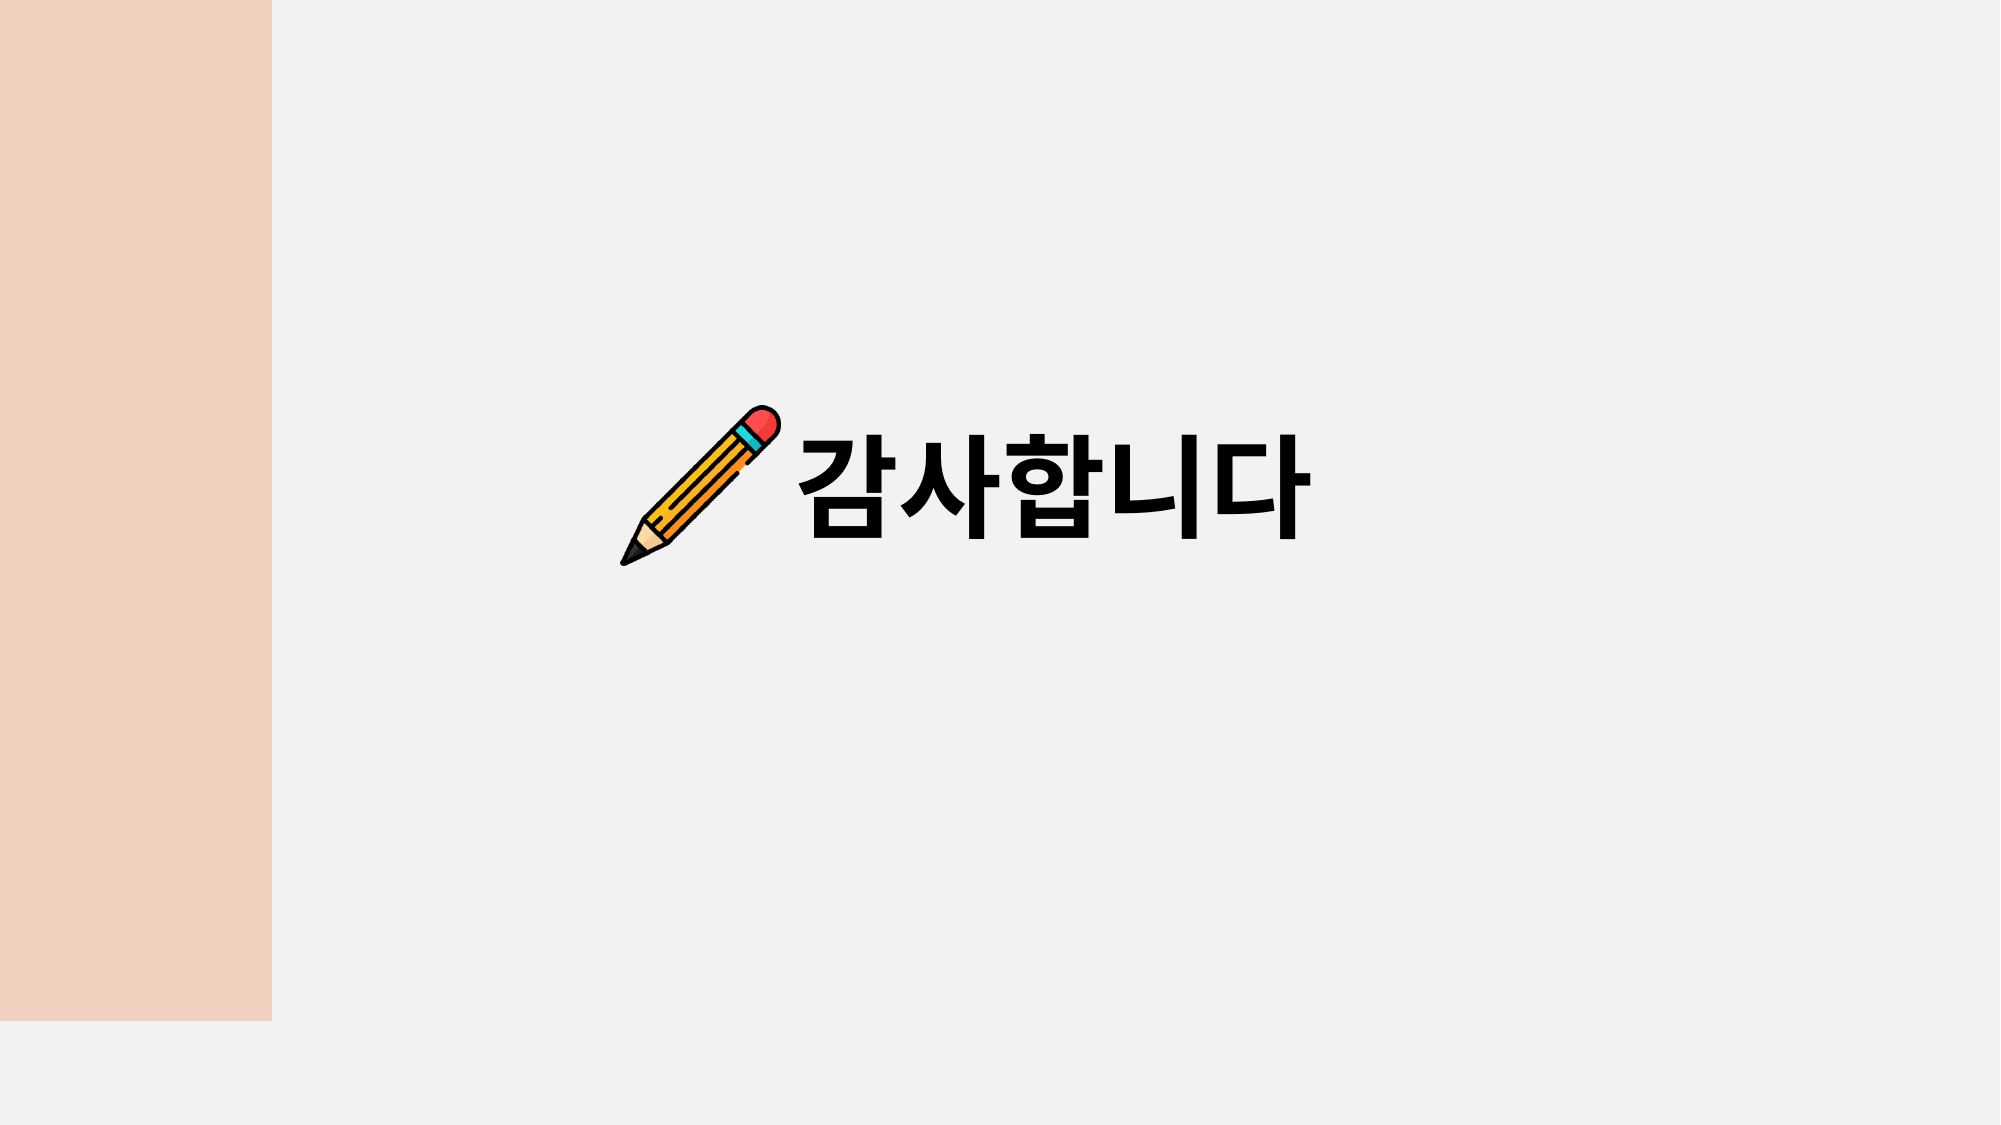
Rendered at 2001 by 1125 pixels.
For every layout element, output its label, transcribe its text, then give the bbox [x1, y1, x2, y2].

text_box 감사합니다 [781, 409, 1567, 560]
picture [620, 405, 781, 566]
text_box [0, 0, 273, 1022]
text_box [405, 350, 1874, 737]
